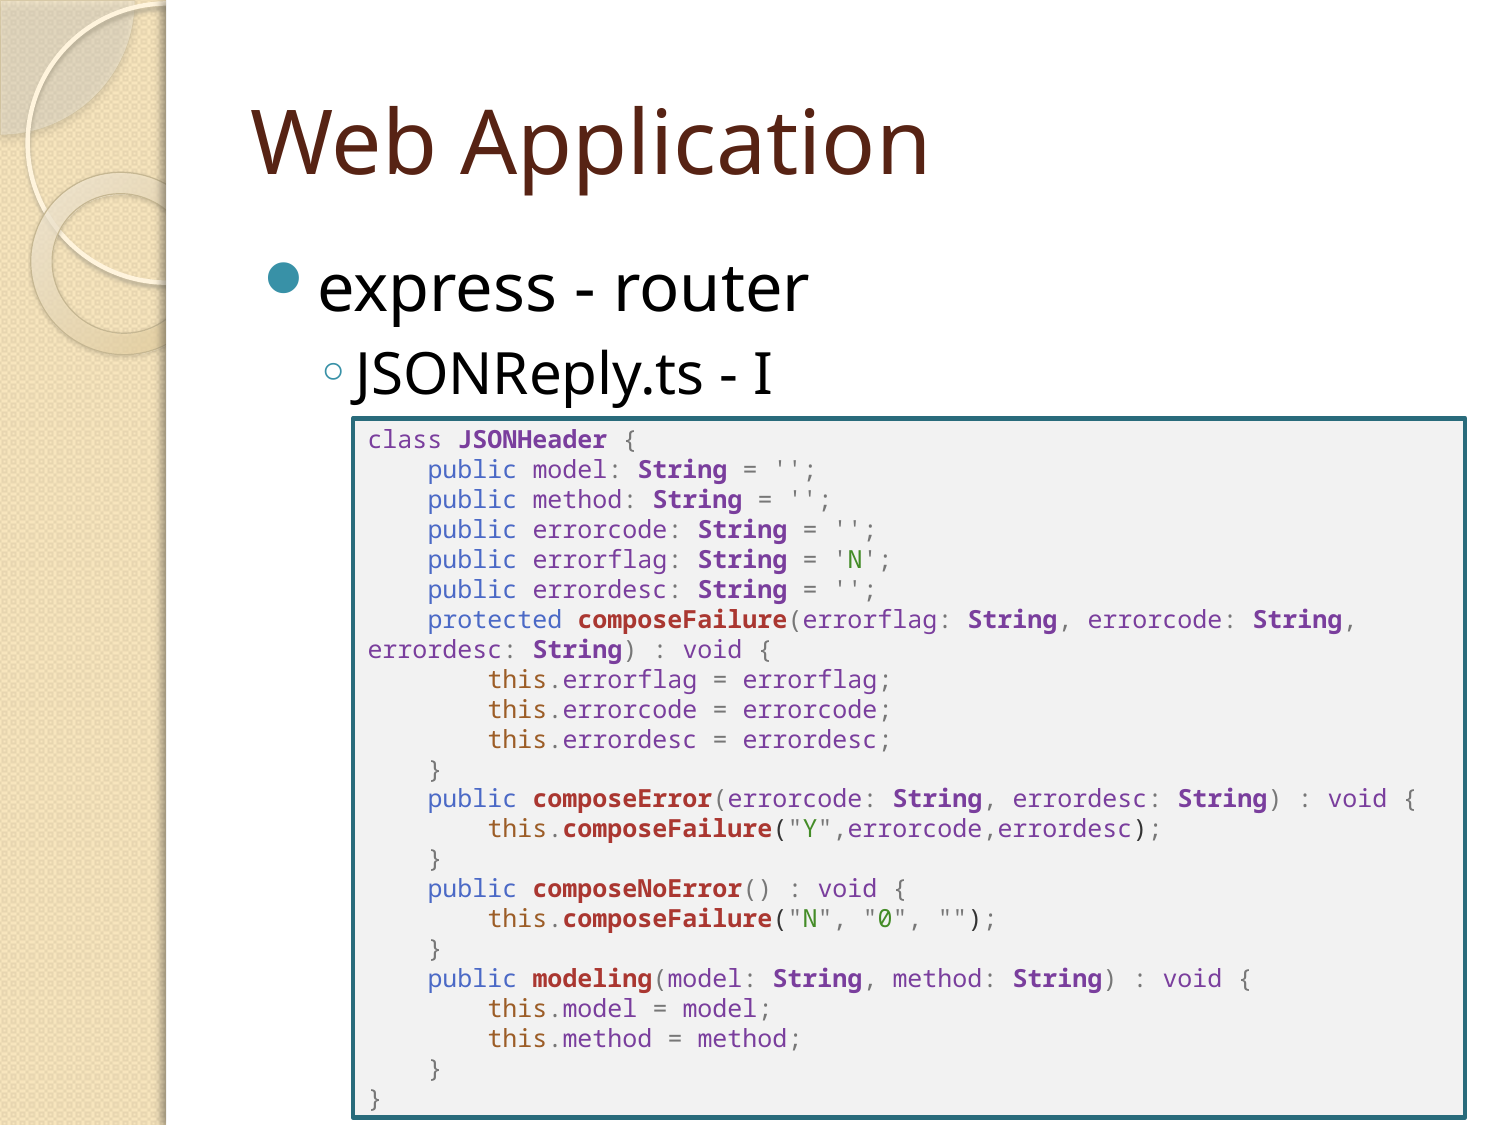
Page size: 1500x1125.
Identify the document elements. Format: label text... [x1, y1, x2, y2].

list express - router JSONReply.ts - I [235, 237, 1466, 1025]
text_box class JSONHeader { public model: String = ''; public method: String = ''; public errorcode: String = ''; public errorflag: String = 'N'; public errordesc: String = ''; protected composeFailure(errorflag: String, errorcode: String, errordesc: String) : void { this.errorflag = errorflag; this.errorcode = errorcode; this.errordesc = errordesc; } public composeError(errorcode: String, errordesc: String) : void { this.composeFailure("Y",errorcode,errordesc); } public composeNoError() : void { this.composeFailure("N", "0", ""); } public modeling(model: String, method: String) : void { this.model = model; this.method = method; } } [351, 416, 1467, 1120]
title Web Application [235, 45, 1466, 233]
